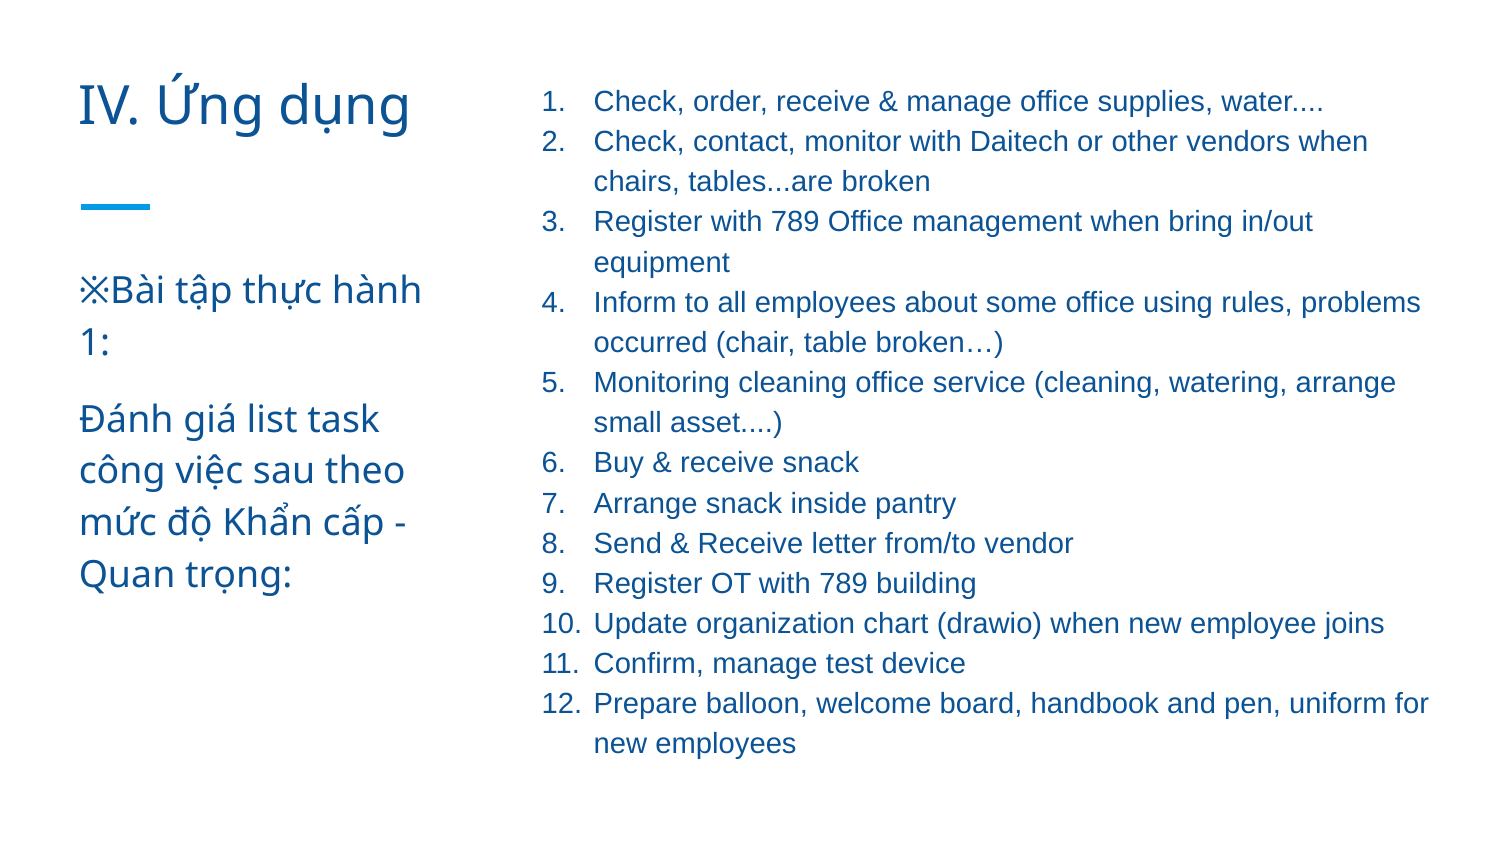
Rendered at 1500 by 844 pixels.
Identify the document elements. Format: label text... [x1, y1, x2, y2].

text_box Check, order, receive & manage office supplies, water.... Check, contact, monitor with Daitech or other vendors when chairs, tables...are broken Register with 789 Office management when bring in/out equipment Inform to all employees about some office using rules, problems occurred (chair, table broken…) Monitoring cleaning office service (cleaning, watering, arrange small asset....) Buy & receive snack Arrange snack inside pantry Send & Receive letter from/to vendor Register OT with 789 building Update organization chart (drawio) when new employee joins Confirm, manage test device Prepare balloon, welcome board, handbook and pen, uniform for new employees [503, 62, 1446, 844]
title IV. Ứng dụng [63, 37, 432, 151]
list ※Bài tập thực hành 1: Đánh giá list task công việc sau theo mức độ Khẩn cấp - Quan trọng: [63, 244, 470, 750]
